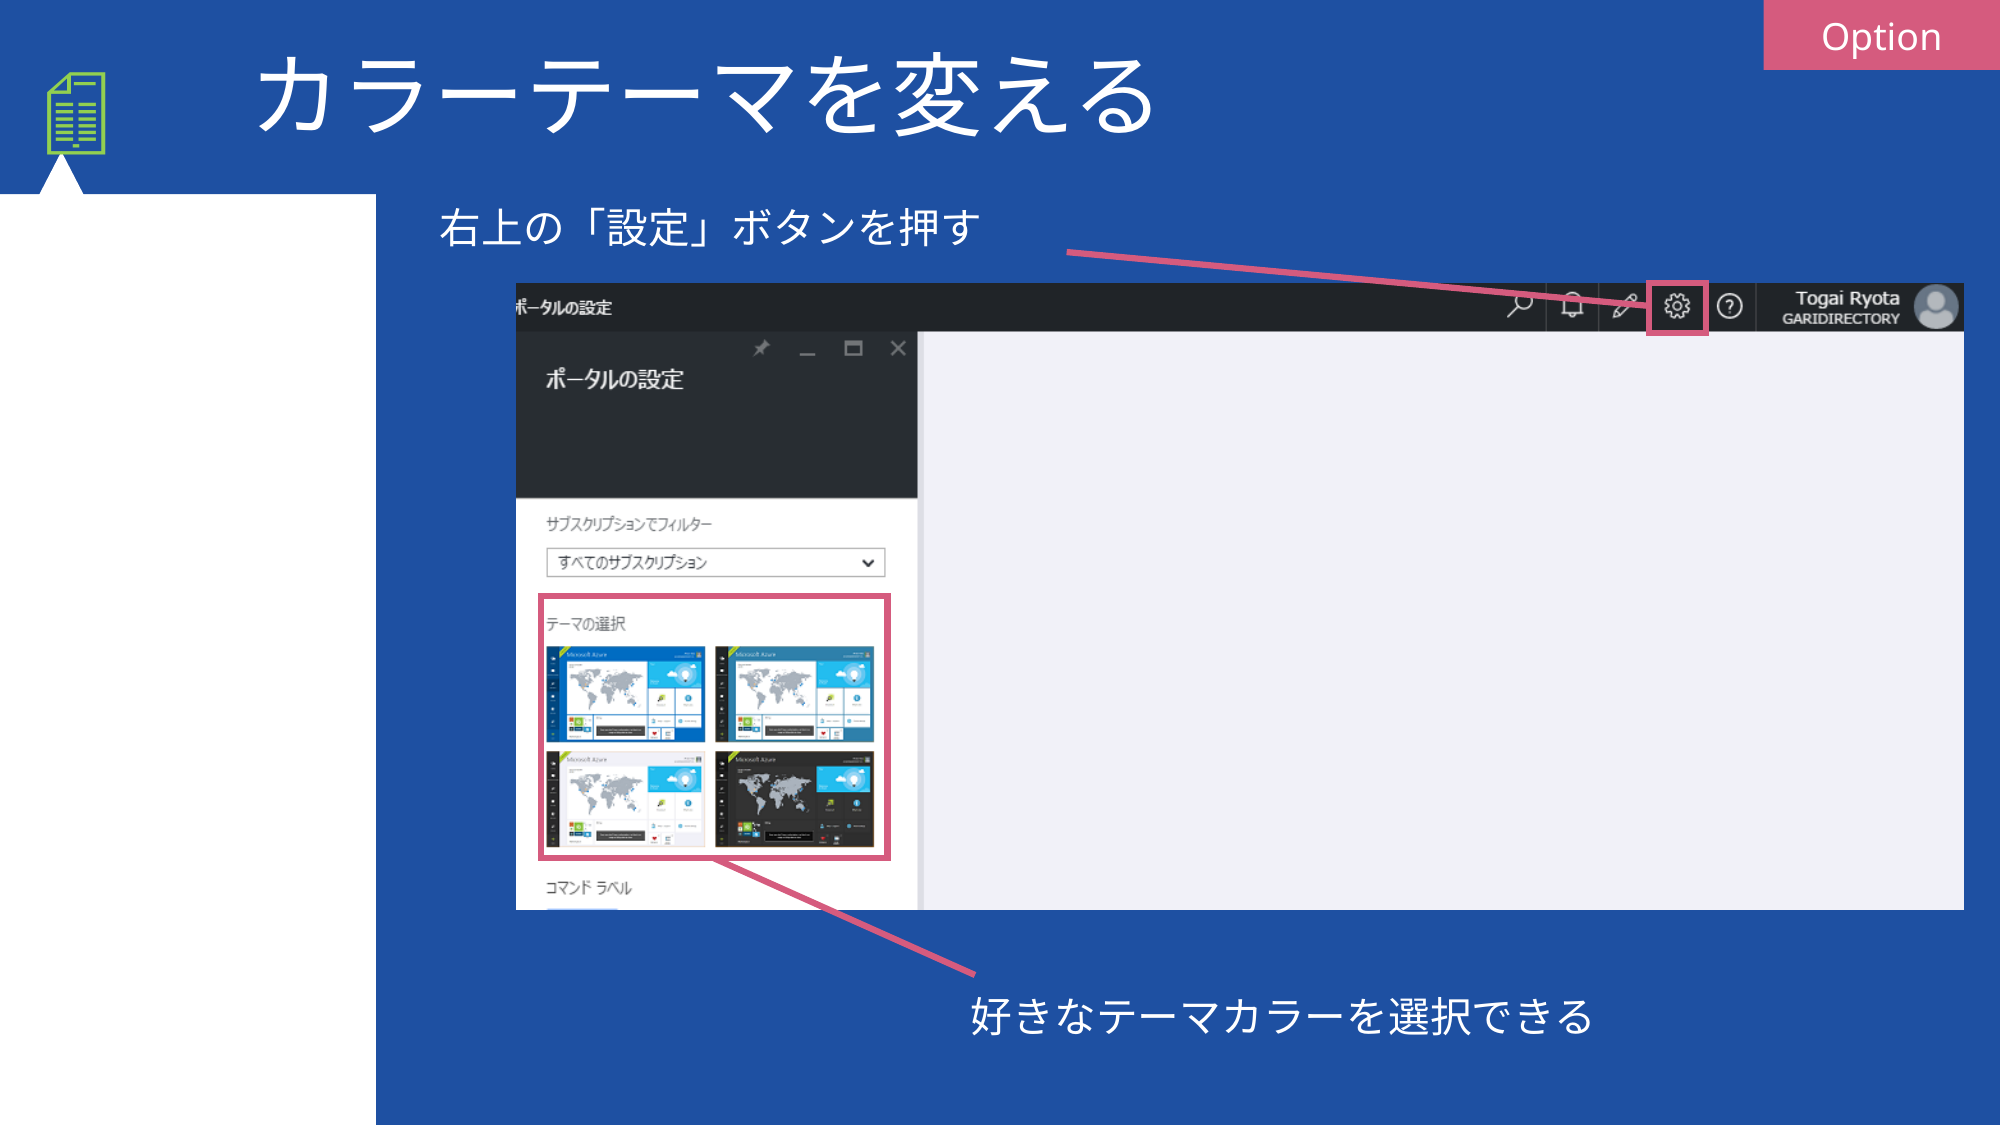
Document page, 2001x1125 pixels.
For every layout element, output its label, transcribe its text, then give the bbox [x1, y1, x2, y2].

picture [516, 283, 1964, 910]
text_box 好きなテーマカラーを選択できる [955, 982, 1686, 1048]
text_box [1066, 252, 1650, 306]
text_box 右上の「設定」ボタンを押す [424, 194, 1033, 260]
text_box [714, 858, 975, 975]
title カラーテーマを変える [235, 23, 1936, 177]
text_box Option [1763, 0, 2000, 71]
